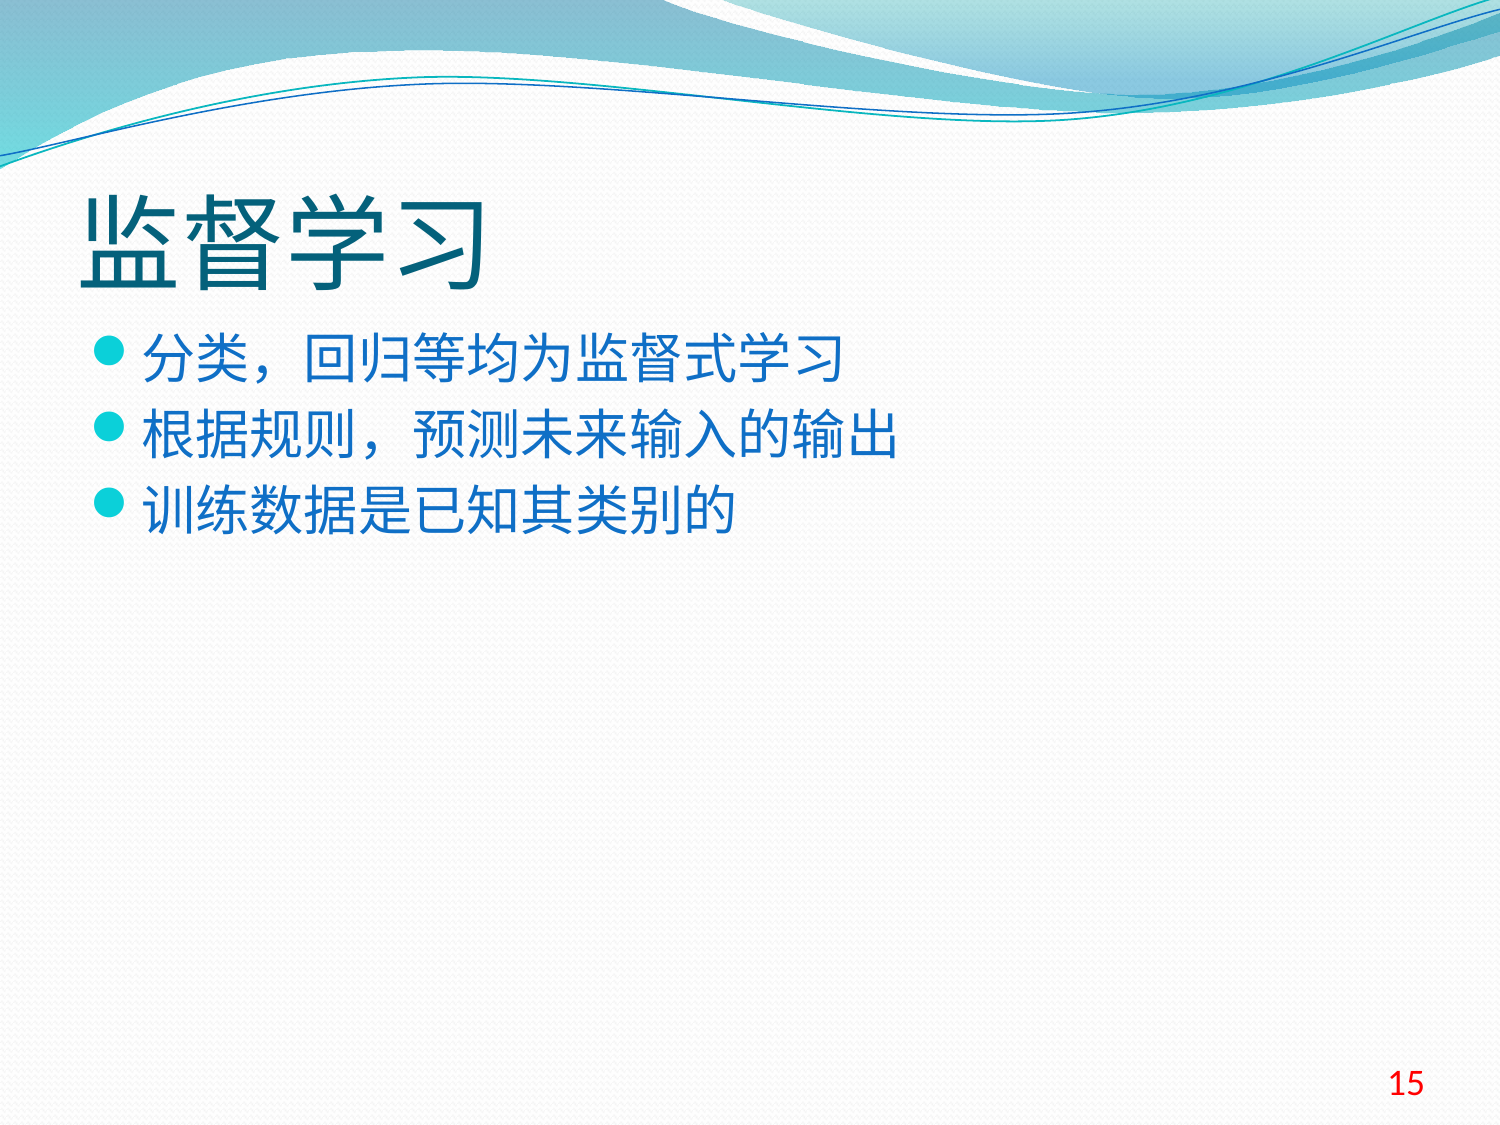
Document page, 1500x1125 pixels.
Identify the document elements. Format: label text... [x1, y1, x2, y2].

list 分类，回归等均为监督式学习 根据规则，预测未来输入的输出 训练数据是已知其类别的 [75, 317, 1425, 1038]
title 监督学习 [76, 78, 1427, 304]
slide_number 15 [1371, 1042, 1425, 1103]
